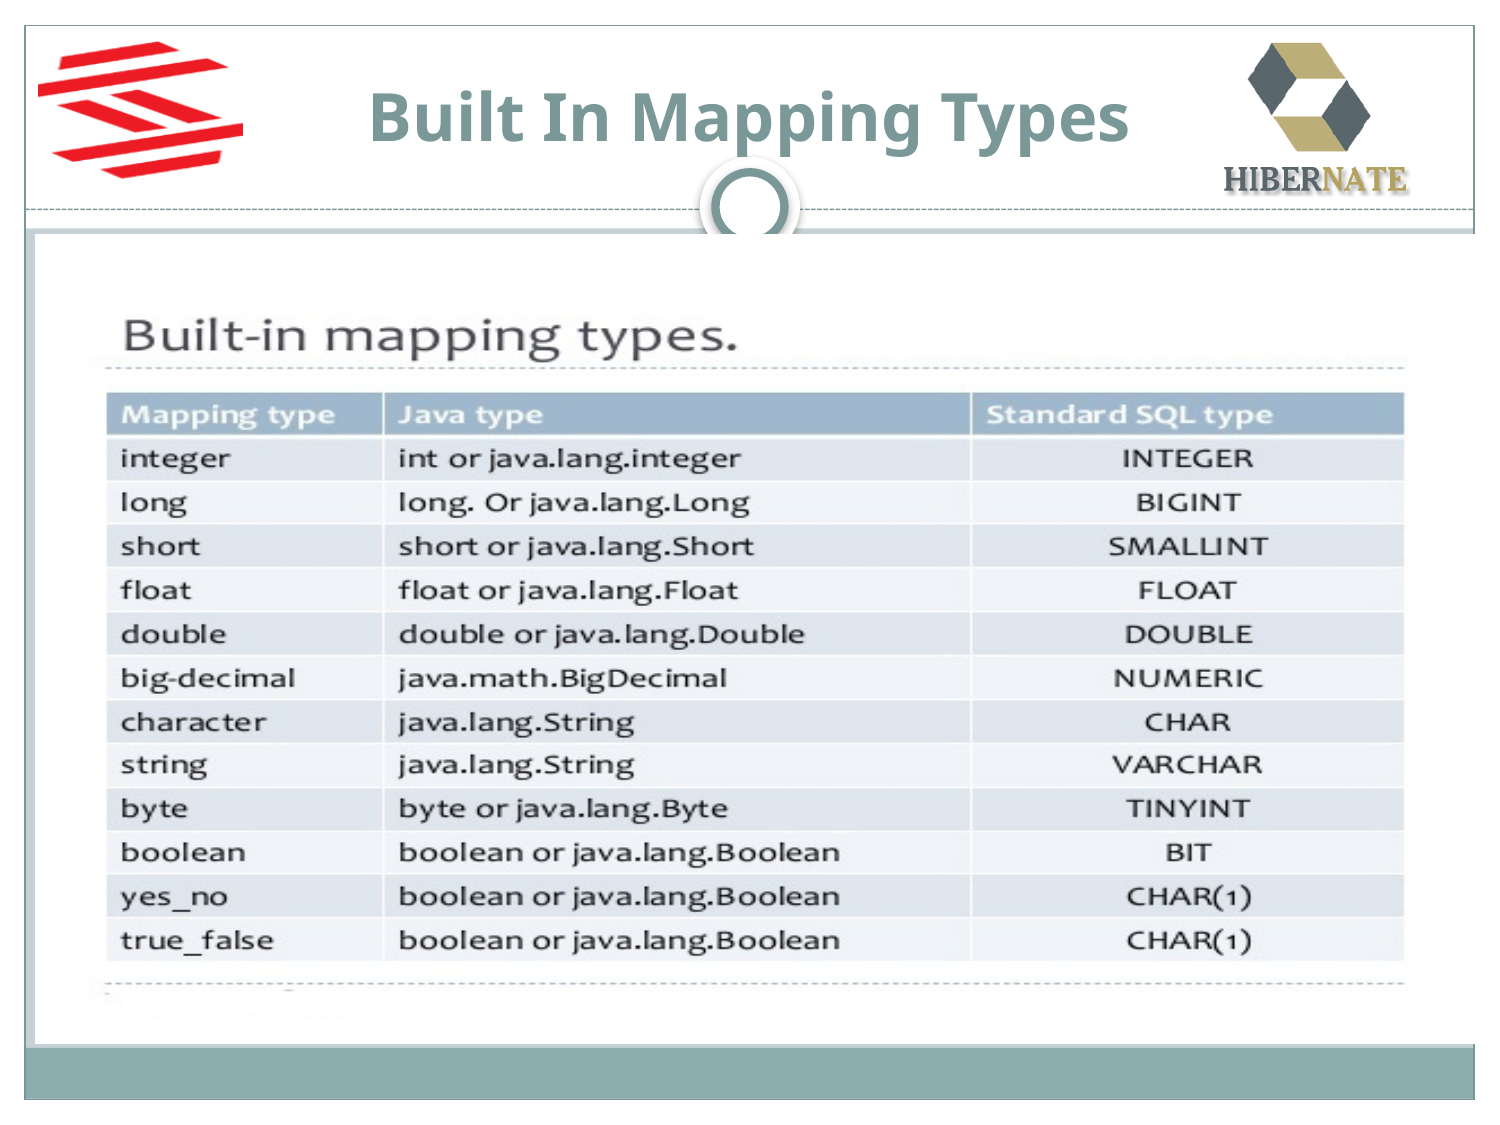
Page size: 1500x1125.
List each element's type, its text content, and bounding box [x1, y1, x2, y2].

picture [1223, 42, 1411, 197]
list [34, 234, 1477, 1045]
picture [37, 40, 243, 185]
title Built In Mapping Types [237, 37, 1450, 162]
